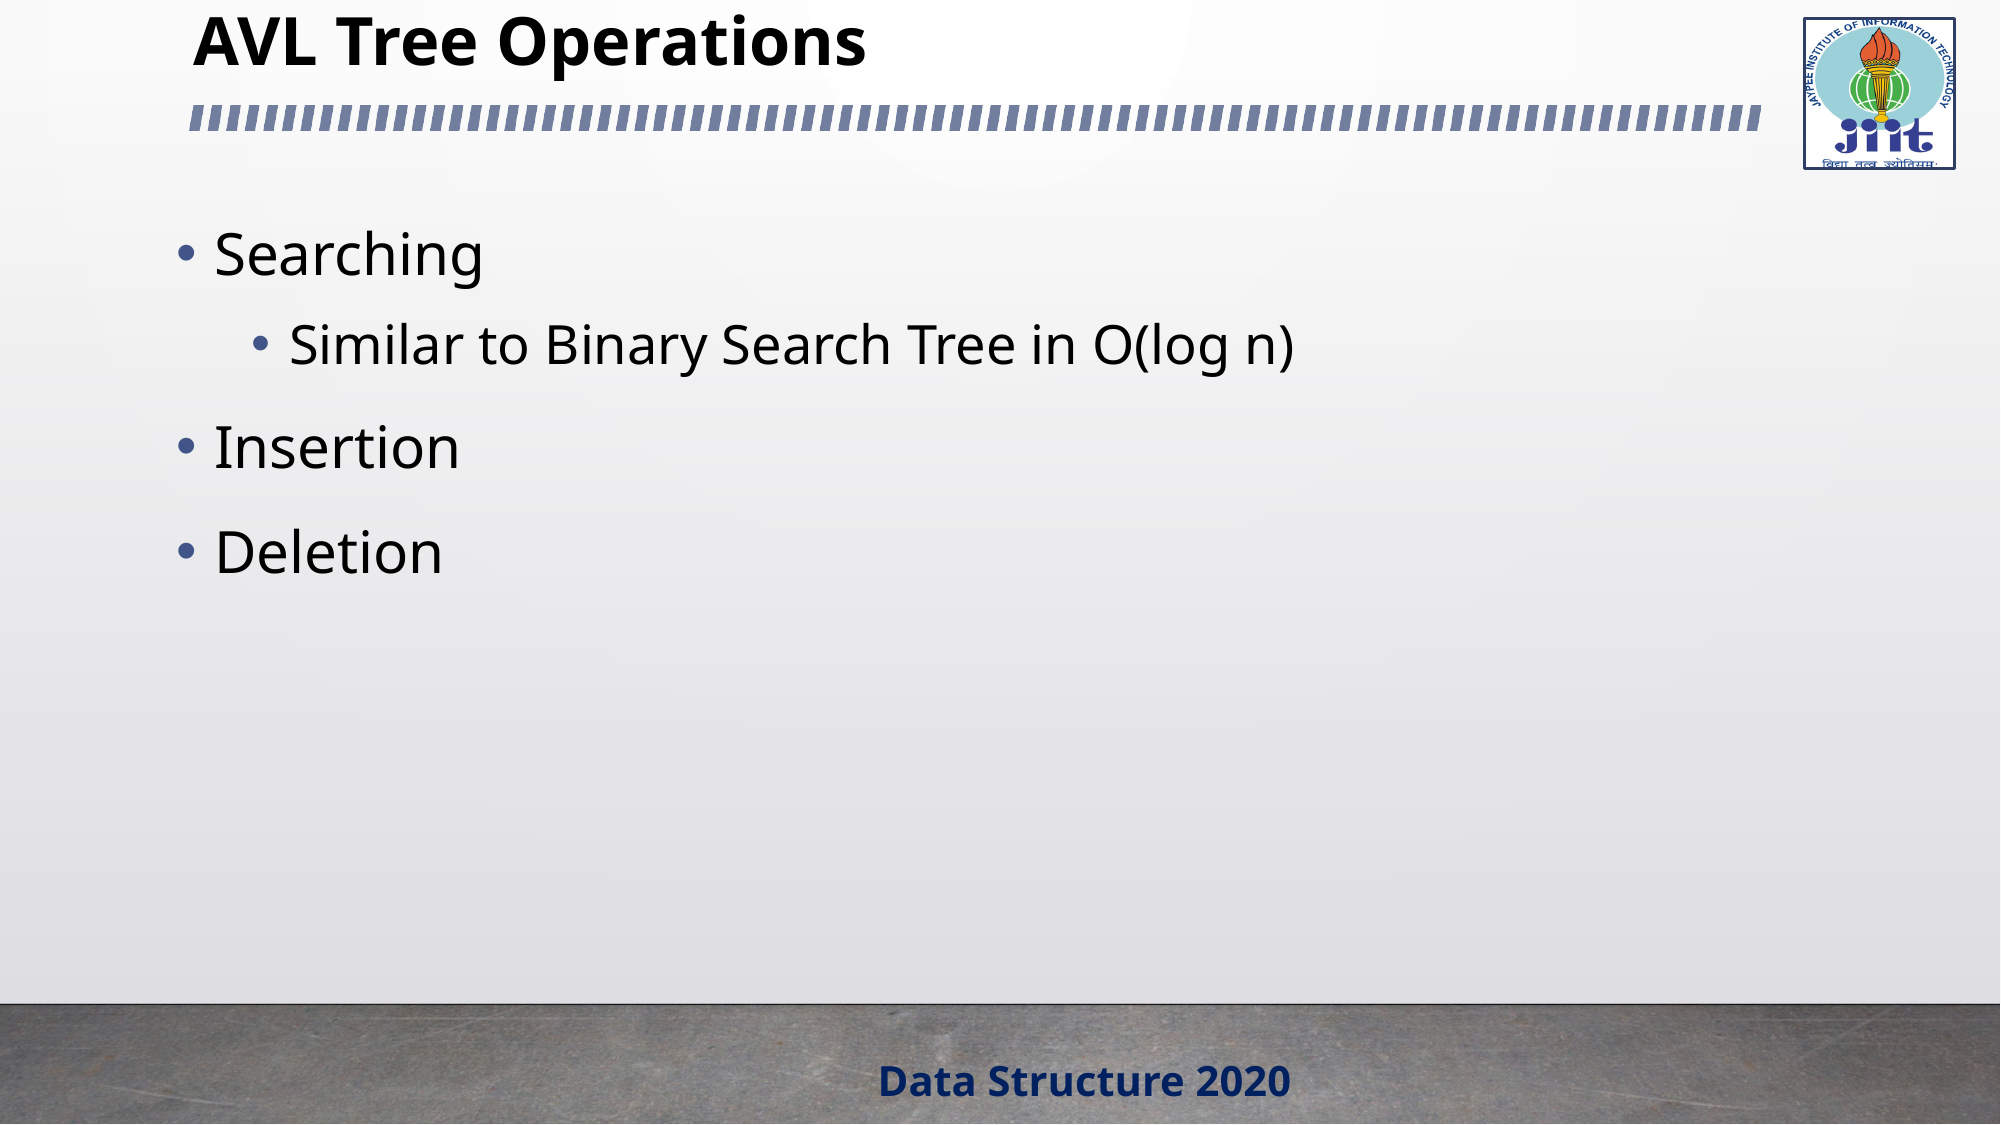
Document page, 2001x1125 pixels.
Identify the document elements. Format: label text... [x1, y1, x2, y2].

picture [1806, 20, 1953, 167]
list Searching Similar to Binary Search Tree in O(log n) Insertion Deletion [161, 195, 1738, 619]
title AVL Tree Operations [161, 0, 1738, 173]
picture [0, 1004, 2000, 1124]
